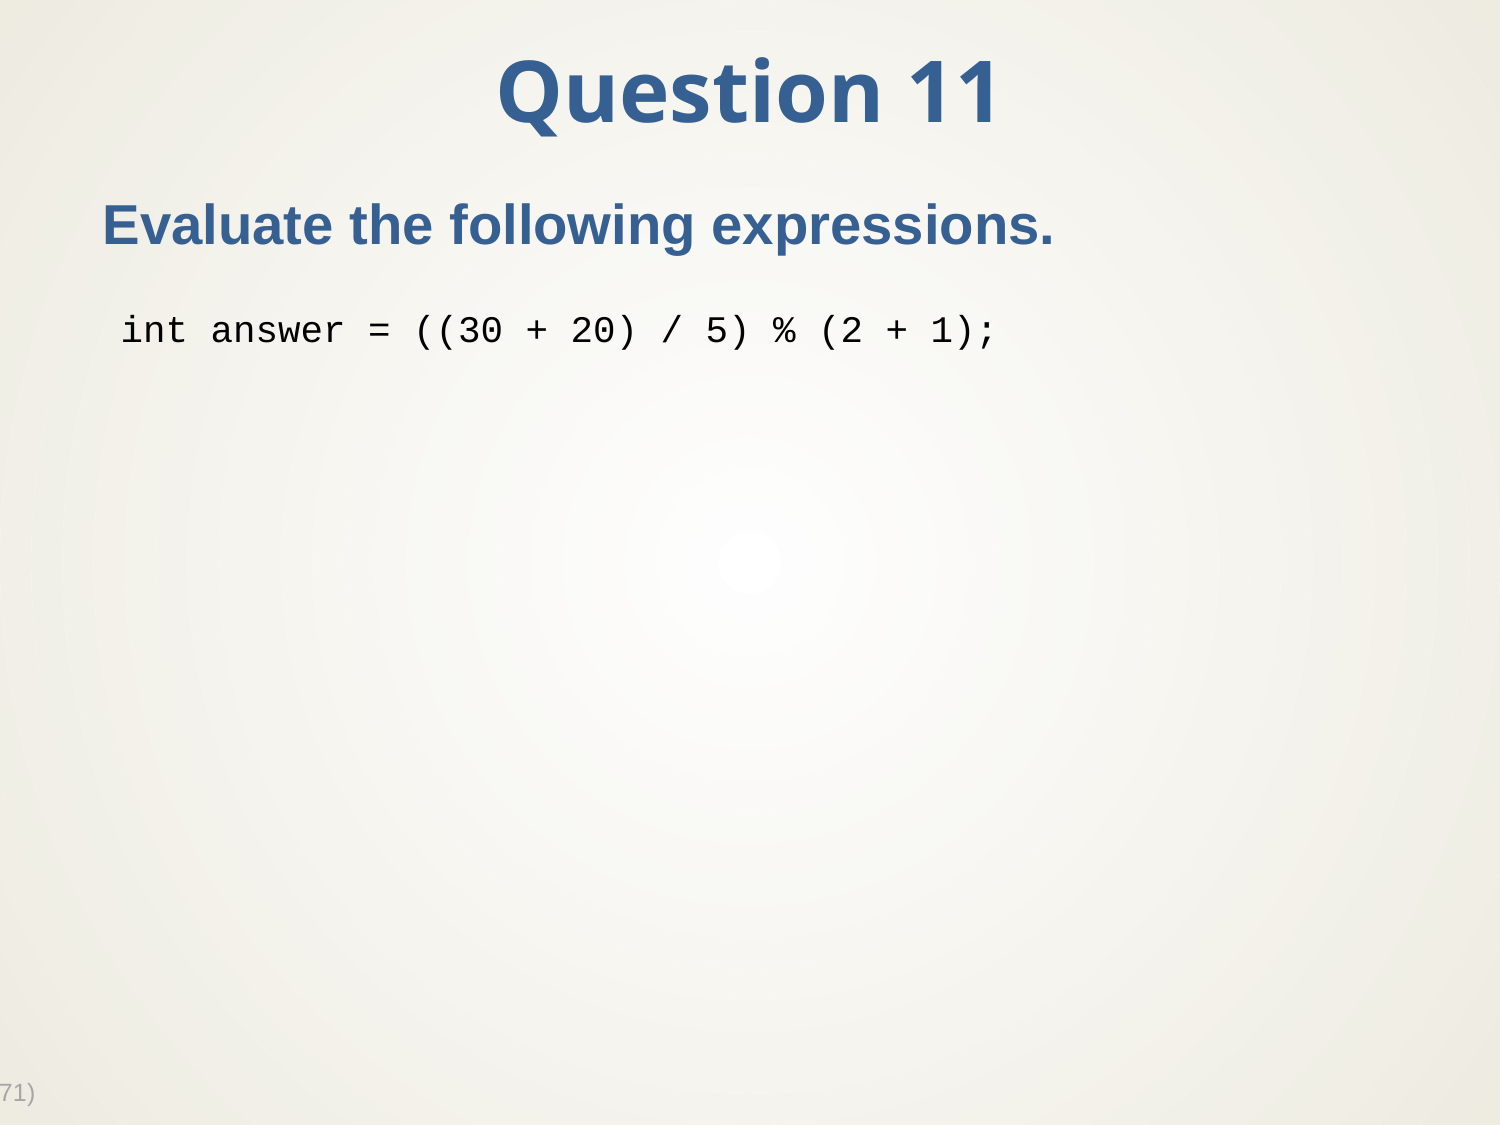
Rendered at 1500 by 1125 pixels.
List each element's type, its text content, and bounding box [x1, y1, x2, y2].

title Question 11 [0, 24, 1500, 166]
list Evaluate the following expressions. [56, 187, 1444, 1036]
text_box int answer = ((30 + 20) / 5) % (2 + 1); [105, 297, 1013, 358]
